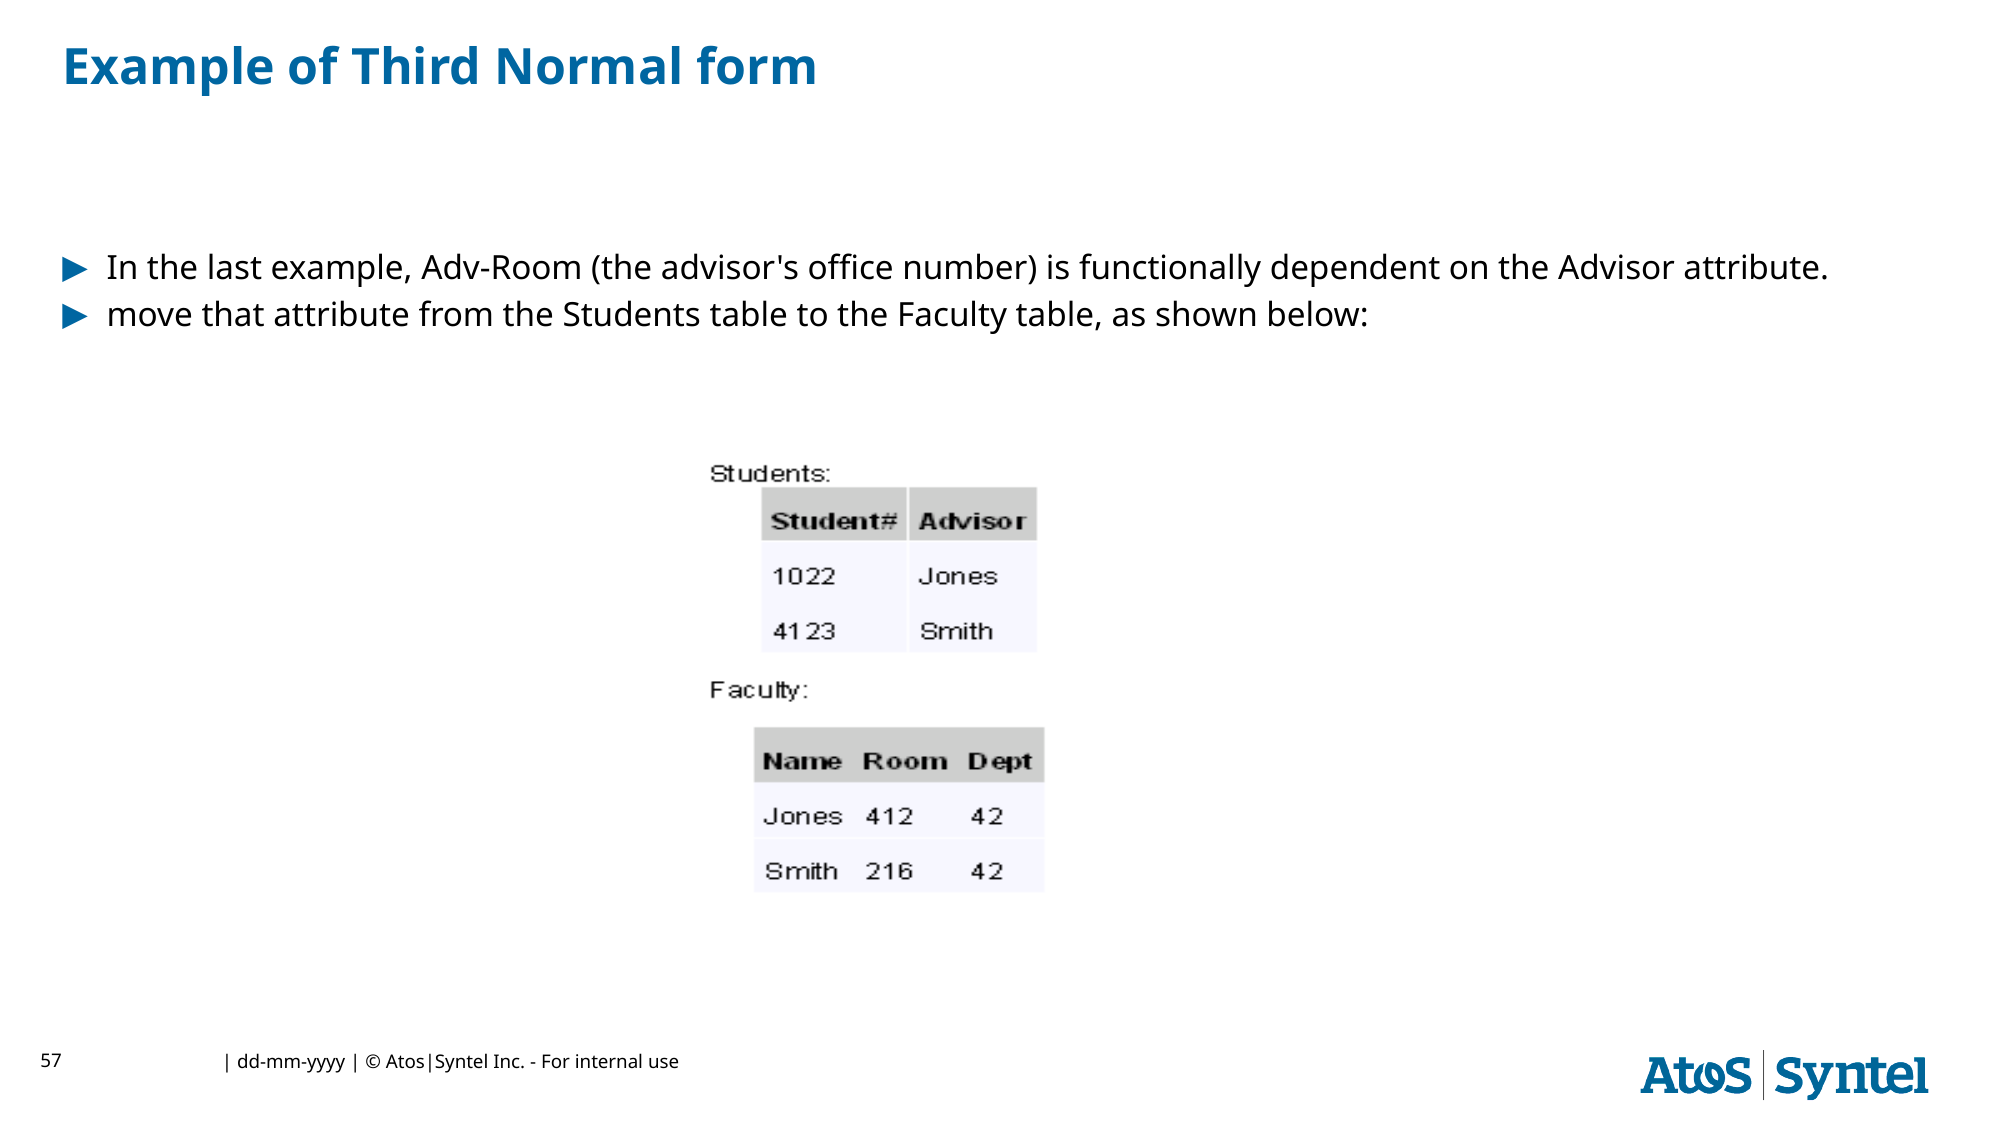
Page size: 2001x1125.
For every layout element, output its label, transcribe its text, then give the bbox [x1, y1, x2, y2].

list In the last example, Adv-Room (the advisor's office number) is functionally dependent on the Advisor attribute. move that attribute from the Students table to the Faculty table, as shown below: [47, 238, 1928, 999]
picture [1603, 1019, 1965, 1125]
title Example of Third Normal form [47, 26, 1928, 151]
picture [312, 462, 1488, 976]
